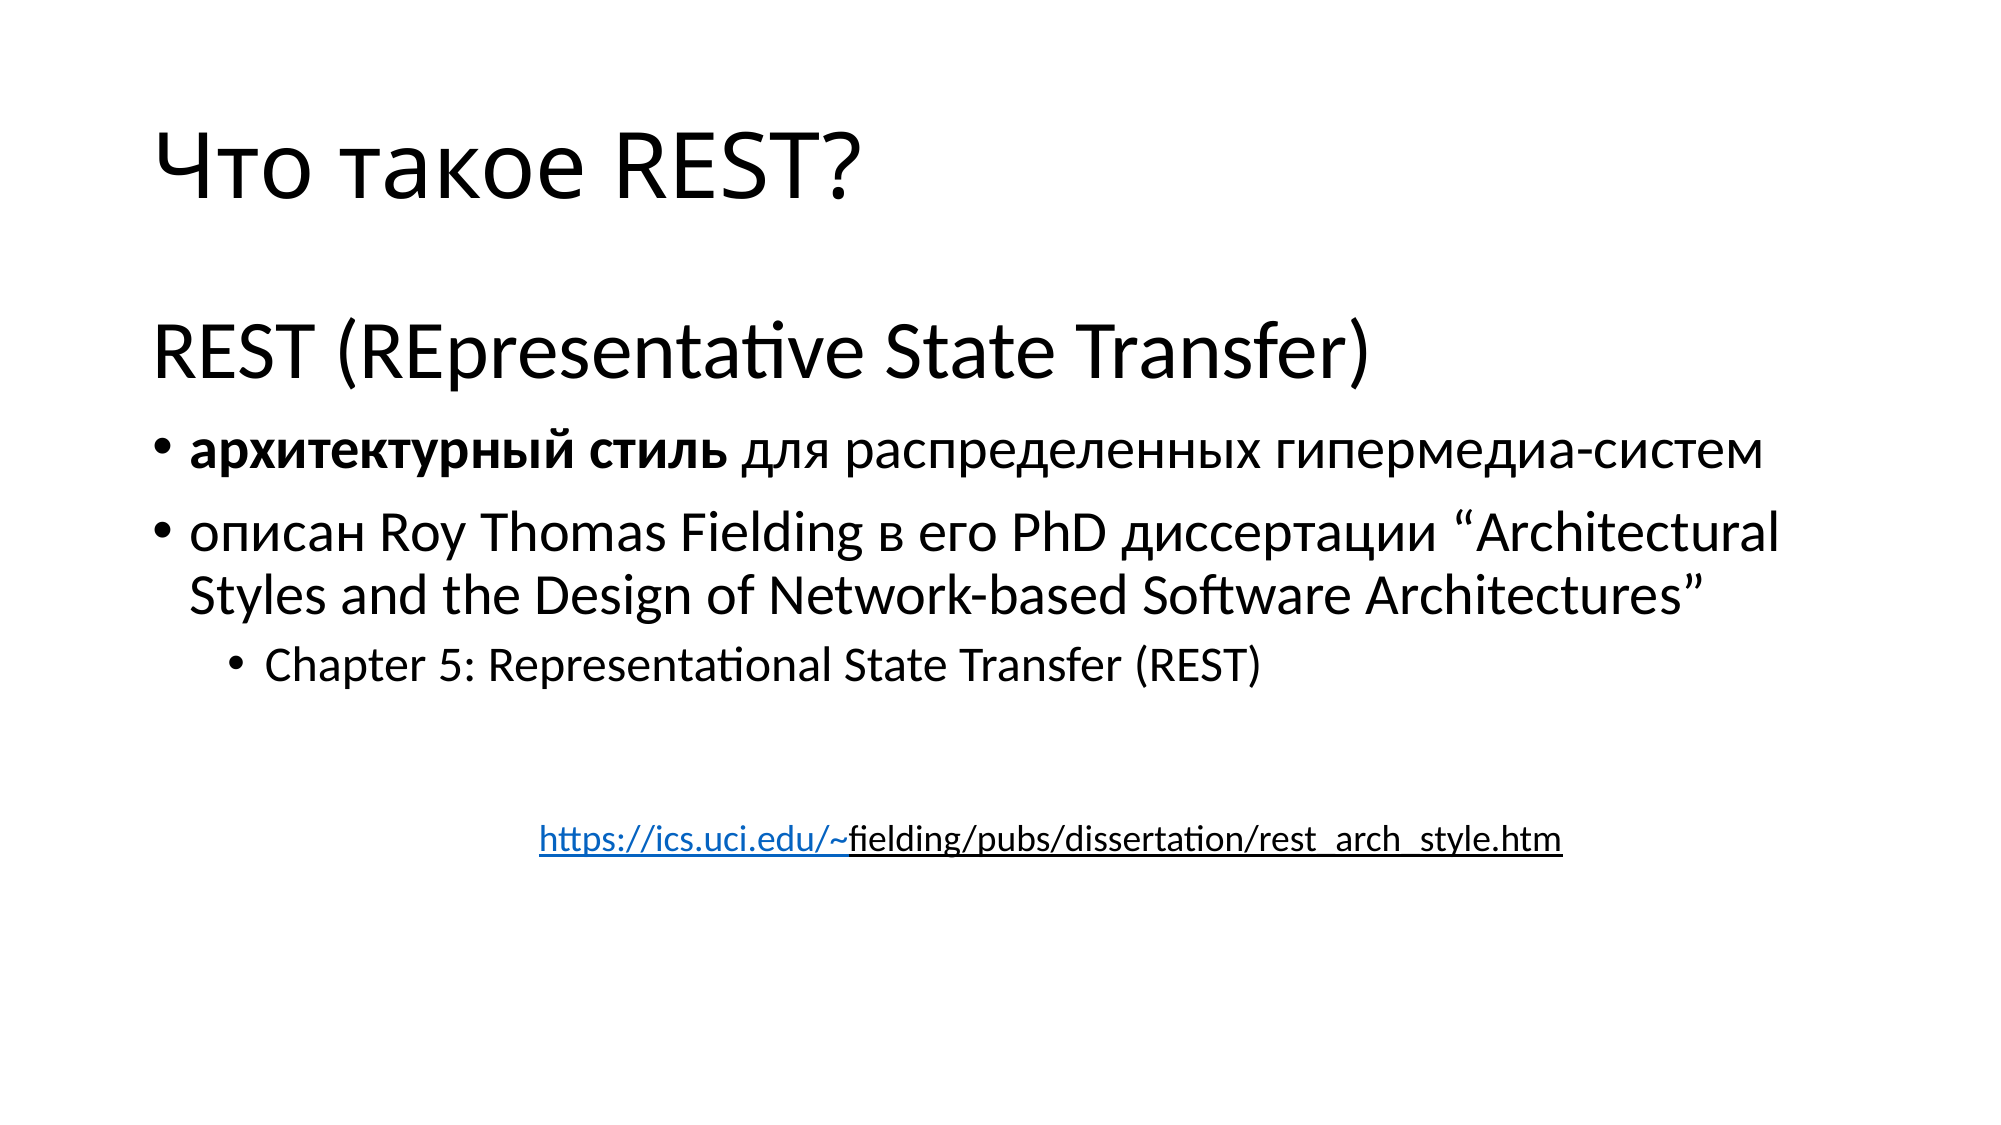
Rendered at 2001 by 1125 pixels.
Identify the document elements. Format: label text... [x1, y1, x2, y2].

text_box https://ics.uci.edu/~fielding/pubs/dissertation/rest_arch_style.htm [524, 806, 1612, 867]
list REST (REpresentative State Transfer) архитектурный стиль для распределенных гипермедиа-систем описан Roy Thomas Fielding в его PhD диссертации “Architectural Styles and the Design of Network-based Software Architectures” Chapter 5: Representational State Transfer (REST) [137, 299, 1863, 1014]
title Что такое REST? [137, 59, 1863, 278]
